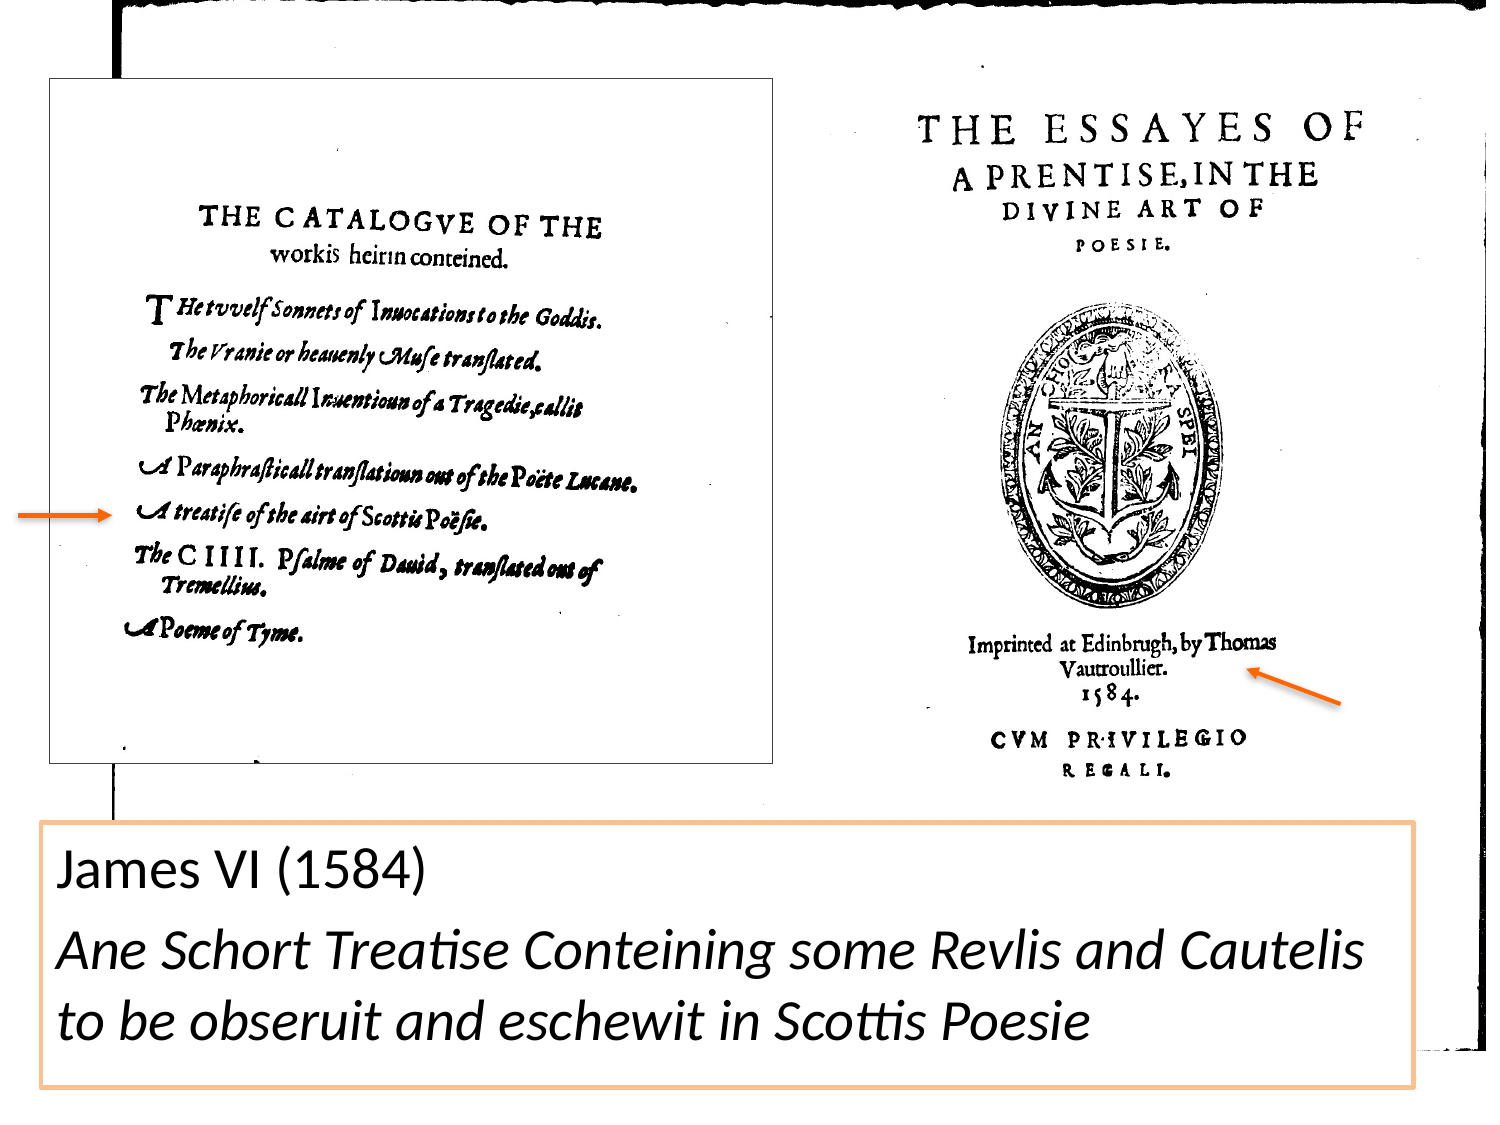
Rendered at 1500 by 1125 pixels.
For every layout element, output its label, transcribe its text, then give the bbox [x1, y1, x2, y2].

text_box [1245, 668, 1341, 705]
picture [49, 0, 1486, 1051]
list James VI (1584) Ane Schort Treatise Conteining some Revlis and Cautelis to be obseruit and eschewit in Scottis Poesie [41, 822, 1414, 1088]
